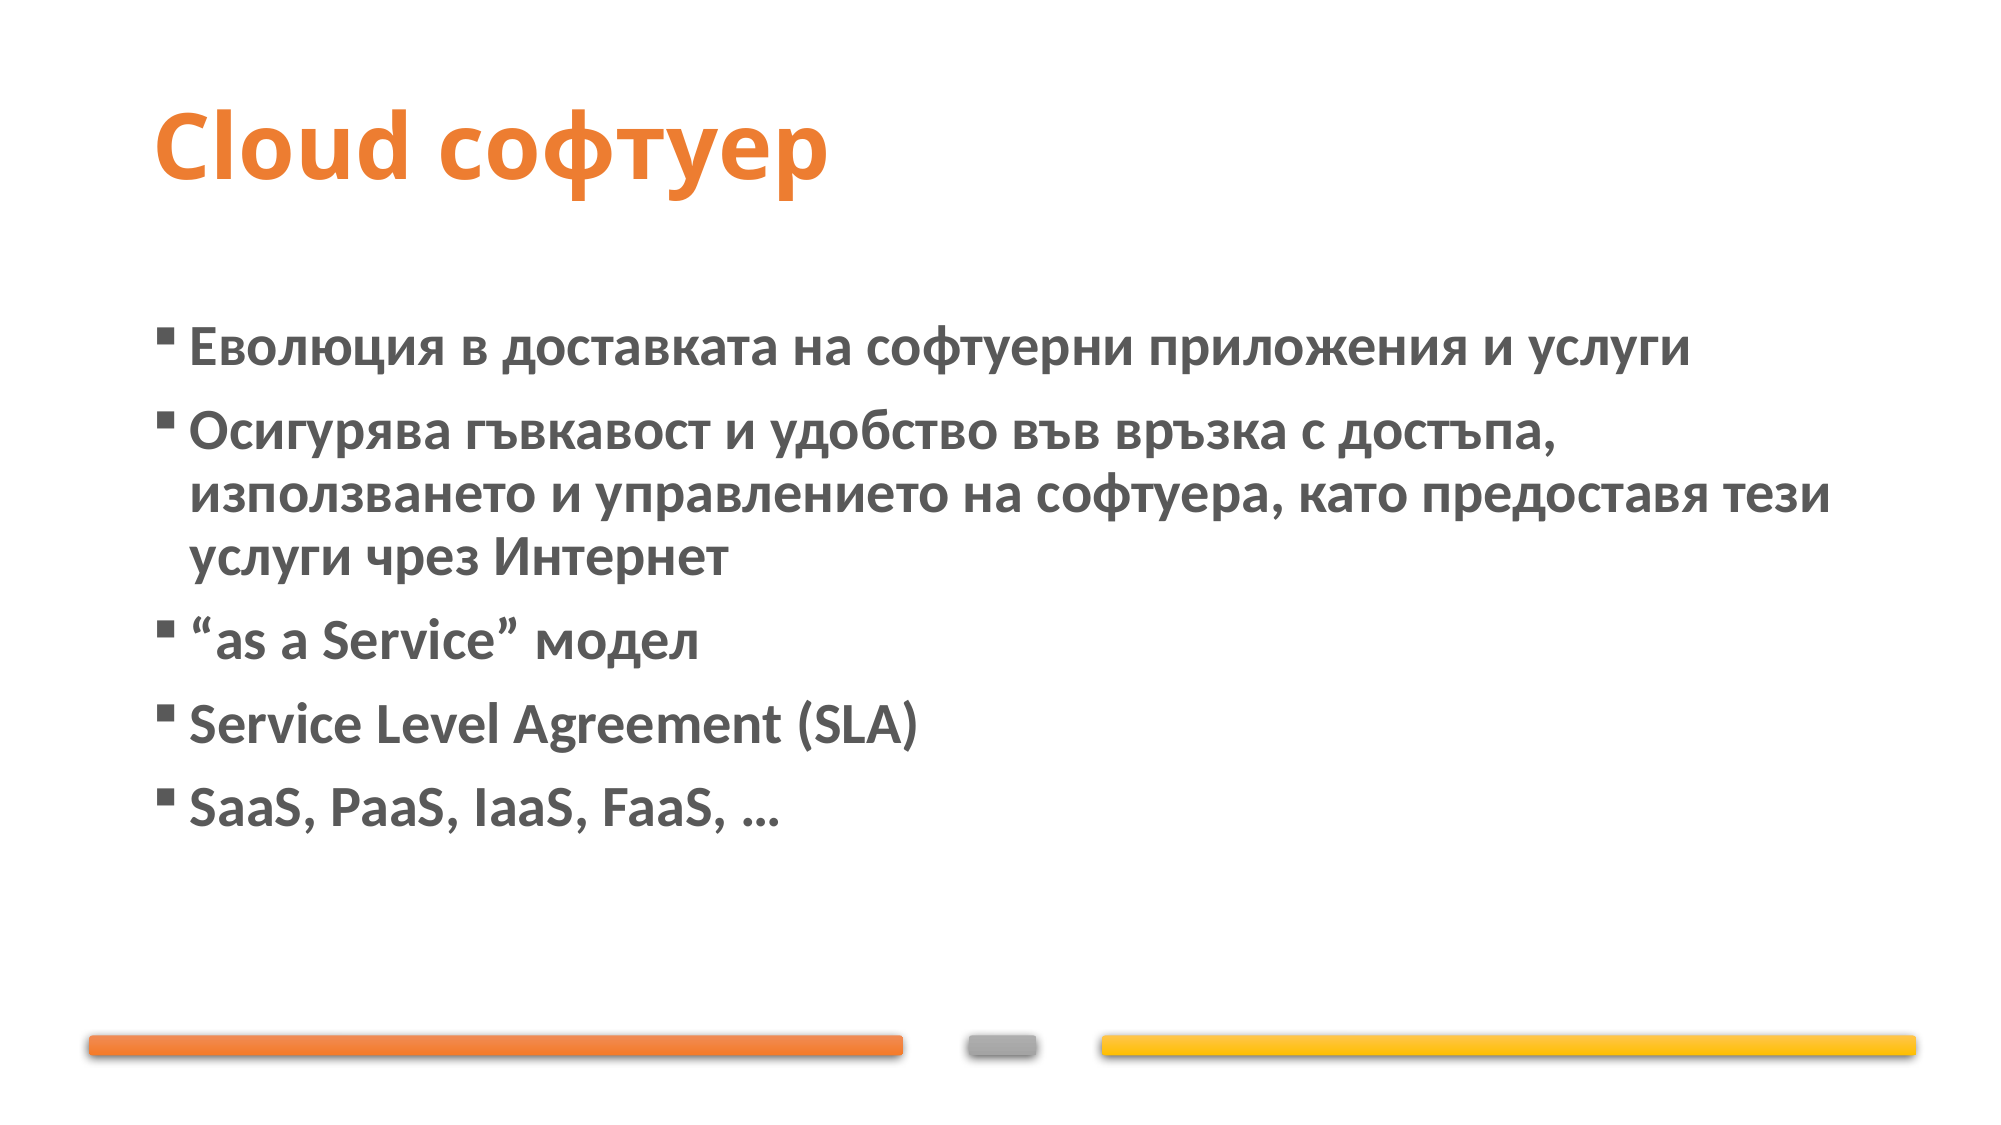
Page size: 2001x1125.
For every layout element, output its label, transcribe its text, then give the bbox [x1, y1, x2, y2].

list Еволюция в доставката на софтуерни приложения и услуги Осигурява гъвкавост и удобство във връзка с достъпа, използването и управлението на софтуера, като предоставя тези услуги чрез Интернет “as a Service” модел Service Level Agreement (SLA) SaaS, PaaS, IaaS, FaaS, … [137, 307, 1863, 1014]
title Cloud софтуер [137, 41, 1863, 259]
